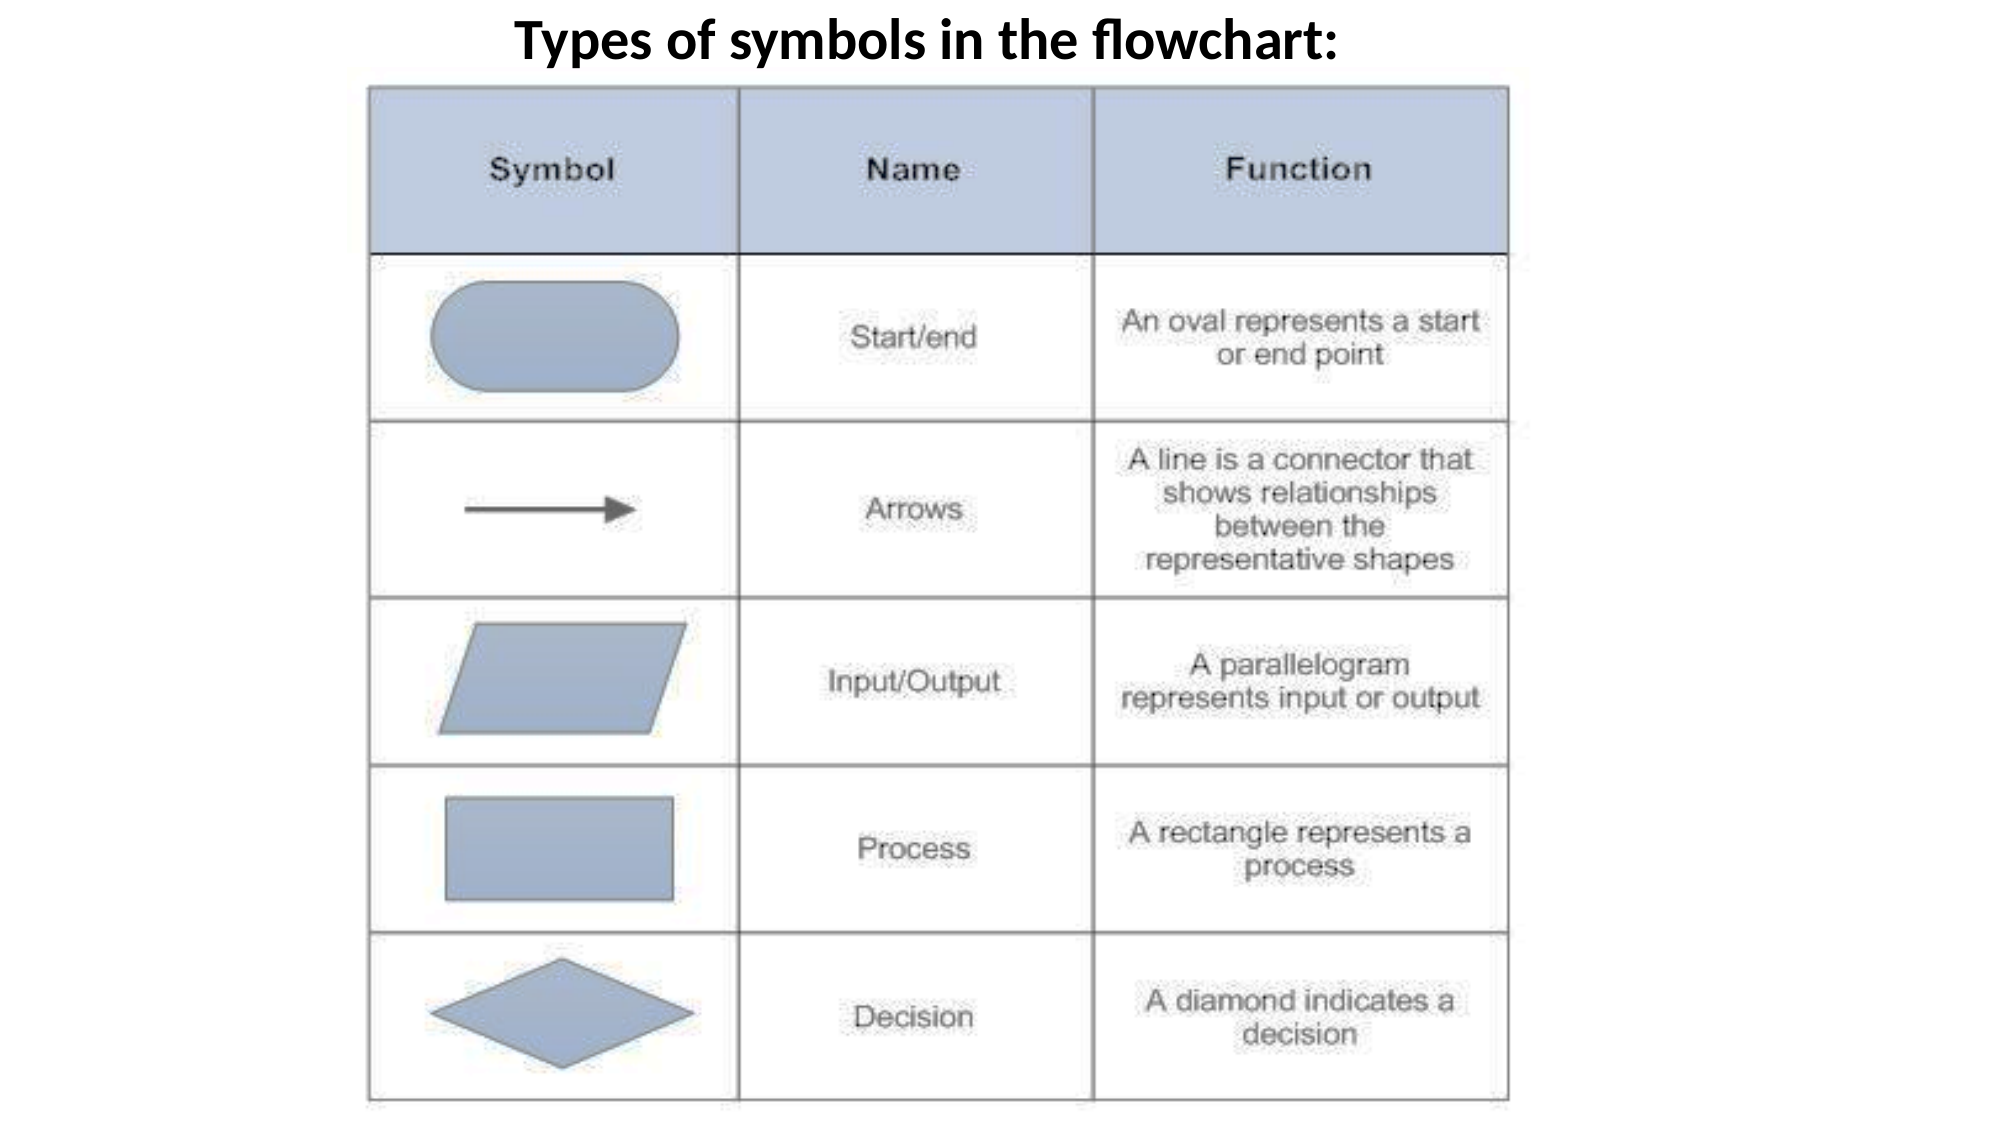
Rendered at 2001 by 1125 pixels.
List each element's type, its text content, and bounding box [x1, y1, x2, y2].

picture [347, 67, 1535, 1125]
text_box Types of symbols in the flowchart: [500, 0, 1500, 67]
